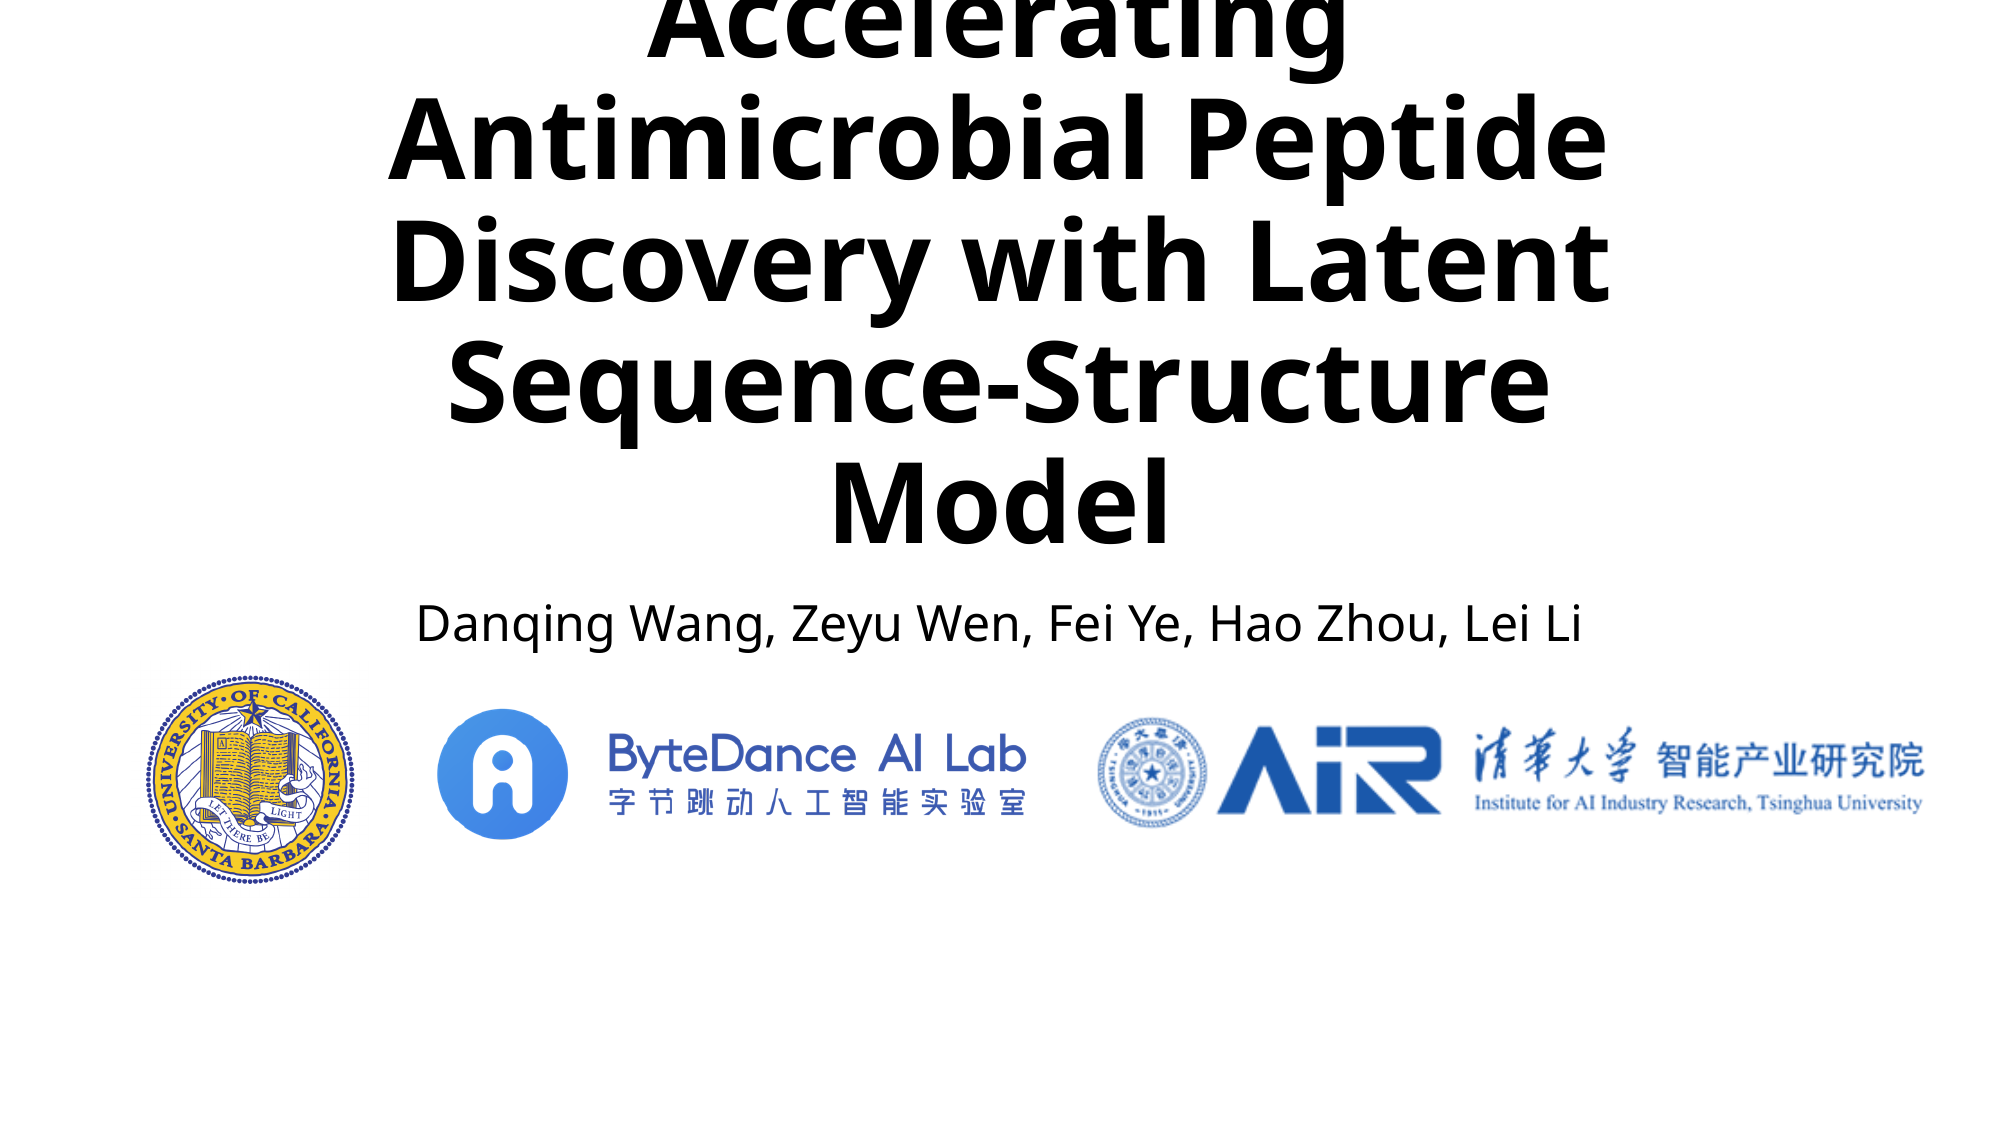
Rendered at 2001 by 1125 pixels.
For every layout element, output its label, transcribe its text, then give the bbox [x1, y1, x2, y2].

title Accelerating Antimicrobial Peptide Discovery with Latent Sequence-Structure Model [249, 184, 1750, 576]
picture [1095, 713, 1929, 833]
picture [131, 661, 369, 898]
subtitle Danqing Wang, Zeyu Wen, Fei Ye, Hao Zhou, Lei Li [249, 590, 1750, 863]
picture [429, 706, 1034, 840]
